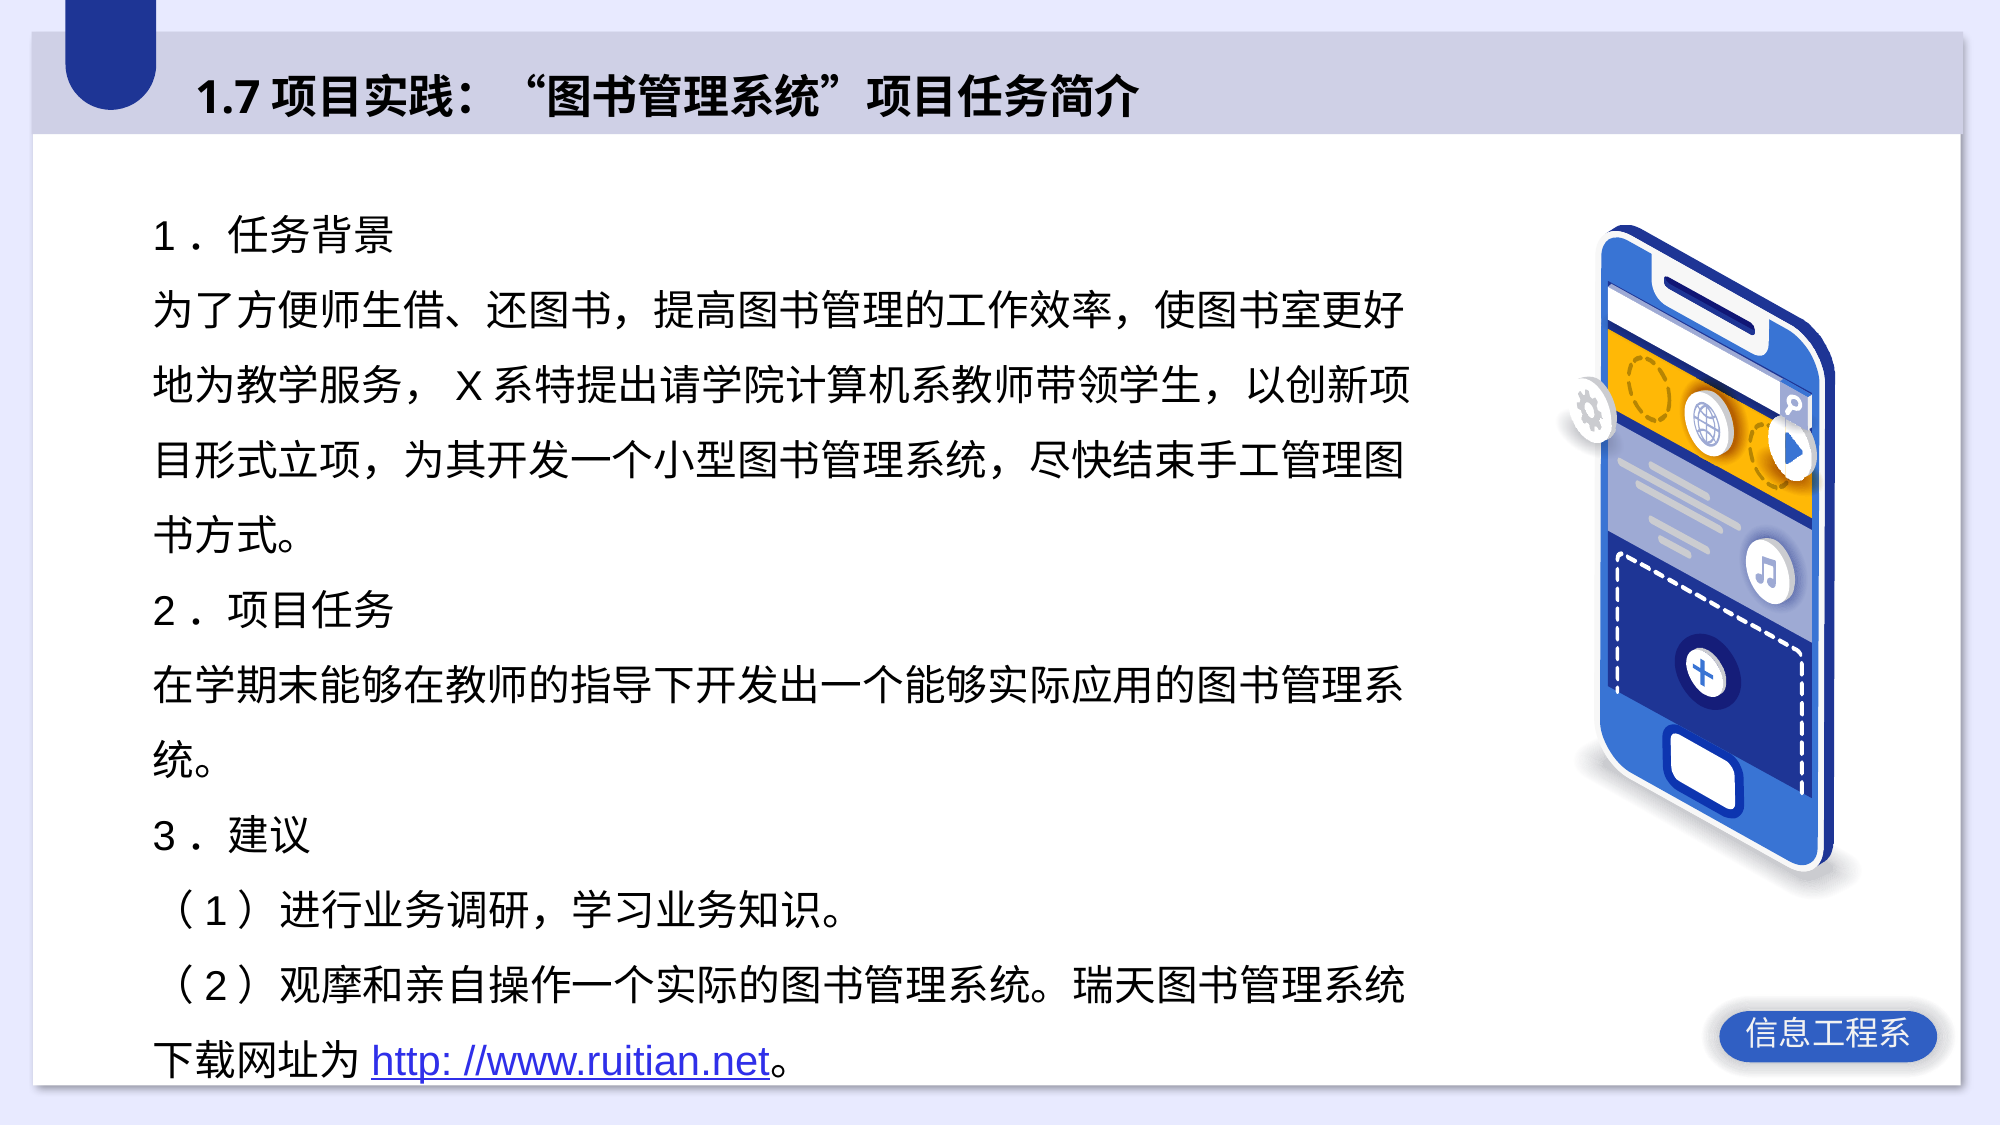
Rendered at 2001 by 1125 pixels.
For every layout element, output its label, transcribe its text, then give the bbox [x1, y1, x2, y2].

text_box 1．任务背景 为了方便师生借、还图书，提高图书管理的工作效率，使图书室更好地为教学服务，X系特提出请学院计算机系教师带领学生，以创新项目形式立项，为其开发一个小型图书管理系统，尽快结束手工管理图书方式。 2．项目任务 在学期末能够在教师的指导下开发出一个能够实际应用的图书管理系统。 3．建议 （1）进行业务调研，学习业务知识。 （2）观摩和亲自操作一个实际的图书管理系统。瑞天图书管理系统下载网址为http: //www.ruitian.net。 [137, 176, 1460, 1092]
text_box 1.7项目实践：“图书管理系统”项目任务简介 [180, 47, 1156, 130]
picture [1555, 225, 1862, 900]
